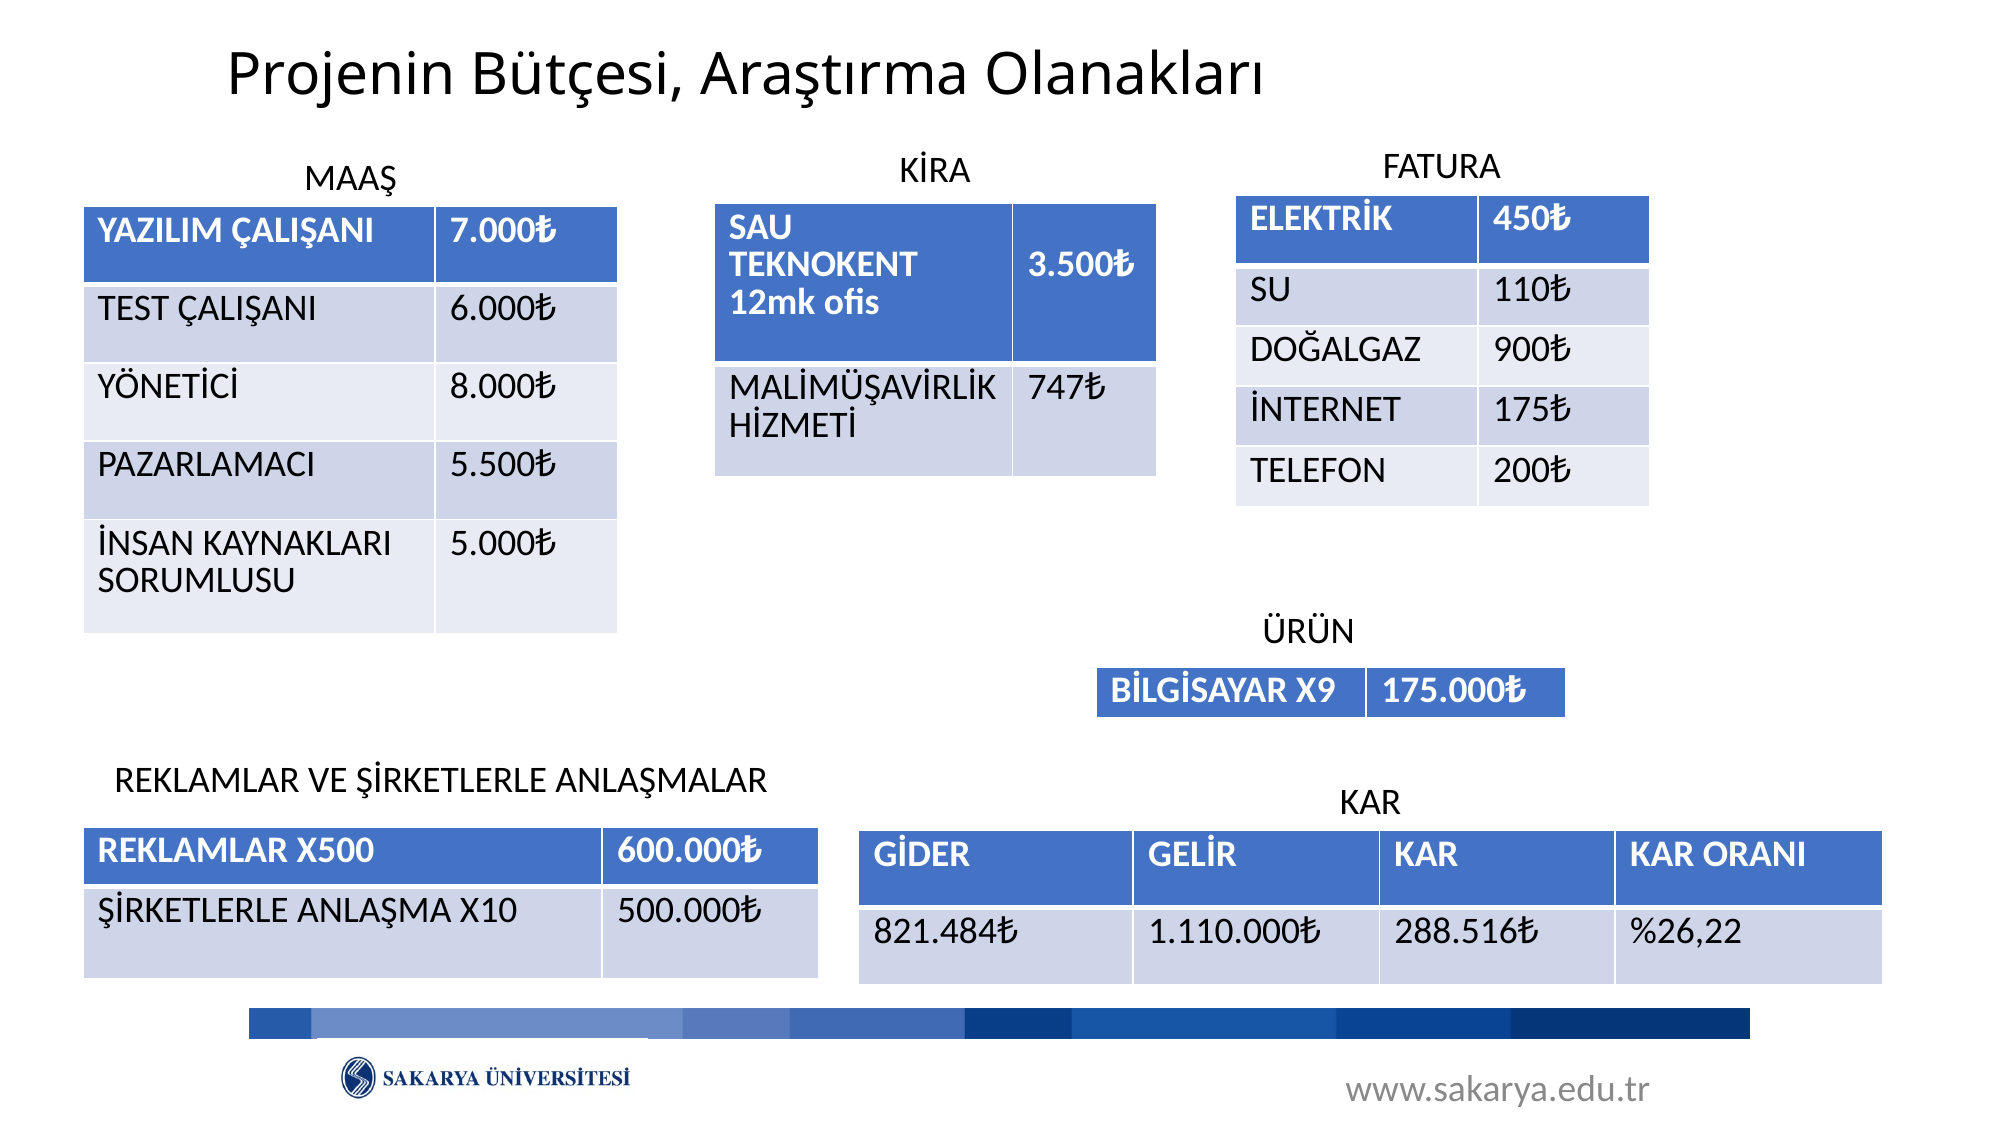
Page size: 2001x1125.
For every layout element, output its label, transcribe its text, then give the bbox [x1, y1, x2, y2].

text_box ÜRÜN [1247, 598, 1370, 659]
table_cell 821.484₺ [859, 910, 1132, 984]
table_cell PAZARLAMACI [84, 442, 434, 519]
table_cell 500.000₺ [603, 889, 818, 978]
table_cell 175₺ [1479, 387, 1649, 445]
table_header BİLGİSAYAR X9 [1097, 668, 1365, 717]
title Projenin Bütçesi, Araştırma Olanakları [105, 18, 1388, 133]
table_cell 5.000₺ [436, 520, 617, 633]
table_cell İNTERNET [1236, 387, 1477, 445]
table_cell YÖNETİCİ [84, 364, 434, 440]
table_cell %26,22 [1616, 910, 1882, 984]
table_header 3.500₺ [1013, 204, 1156, 361]
table_header 175.000₺ [1367, 668, 1565, 717]
table_cell 288.516₺ [1380, 910, 1614, 984]
table_cell MALİMÜŞAVİRLİK HİZMETİ [715, 367, 1012, 476]
text_box REKLAMLAR VE ŞİRKETLERLE ANLAŞMALAR [99, 747, 784, 808]
text_box MAAŞ [289, 145, 412, 206]
table_header 600.000₺ [603, 828, 818, 884]
table_cell 110₺ [1479, 269, 1649, 325]
text_box KAR [1325, 769, 1417, 829]
table_cell TELEFON [1236, 447, 1477, 506]
table_header GİDER [859, 831, 1132, 905]
table_header GELİR [1134, 831, 1379, 905]
table_header KAR [1380, 831, 1614, 905]
table_header SAU TEKNOKENT 12mk ofis [715, 204, 1012, 361]
table_cell 6.000₺ [436, 287, 617, 362]
table_cell DOĞALGAZ [1236, 327, 1477, 385]
table_header YAZILIM ÇALIŞANI [84, 207, 434, 282]
table_header REKLAMLAR X500 [84, 828, 601, 884]
text_box FATURA [1368, 134, 1516, 194]
table_cell 5.500₺ [436, 442, 617, 519]
table_cell 8.000₺ [436, 364, 617, 440]
table_header KAR ORANI [1616, 831, 1882, 905]
table_cell İNSAN KAYNAKLARI SORUMLUSU [84, 520, 434, 633]
table_cell 900₺ [1479, 327, 1649, 385]
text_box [249, 1007, 1750, 1087]
table_header ELEKTRİK [1236, 196, 1477, 263]
table_cell 1.110.000₺ [1134, 910, 1379, 984]
table_cell TEST ÇALIŞANI [84, 287, 434, 362]
table_cell ŞİRKETLERLE ANLAŞMA X10 [84, 889, 601, 978]
table_cell 200₺ [1479, 447, 1649, 506]
table_cell SU [1236, 269, 1477, 325]
table_header 450₺ [1479, 196, 1649, 263]
text_box KİRA [884, 137, 986, 198]
table_header 7.000₺ [436, 207, 617, 282]
picture [317, 1038, 648, 1115]
table_cell 747₺ [1013, 367, 1156, 476]
